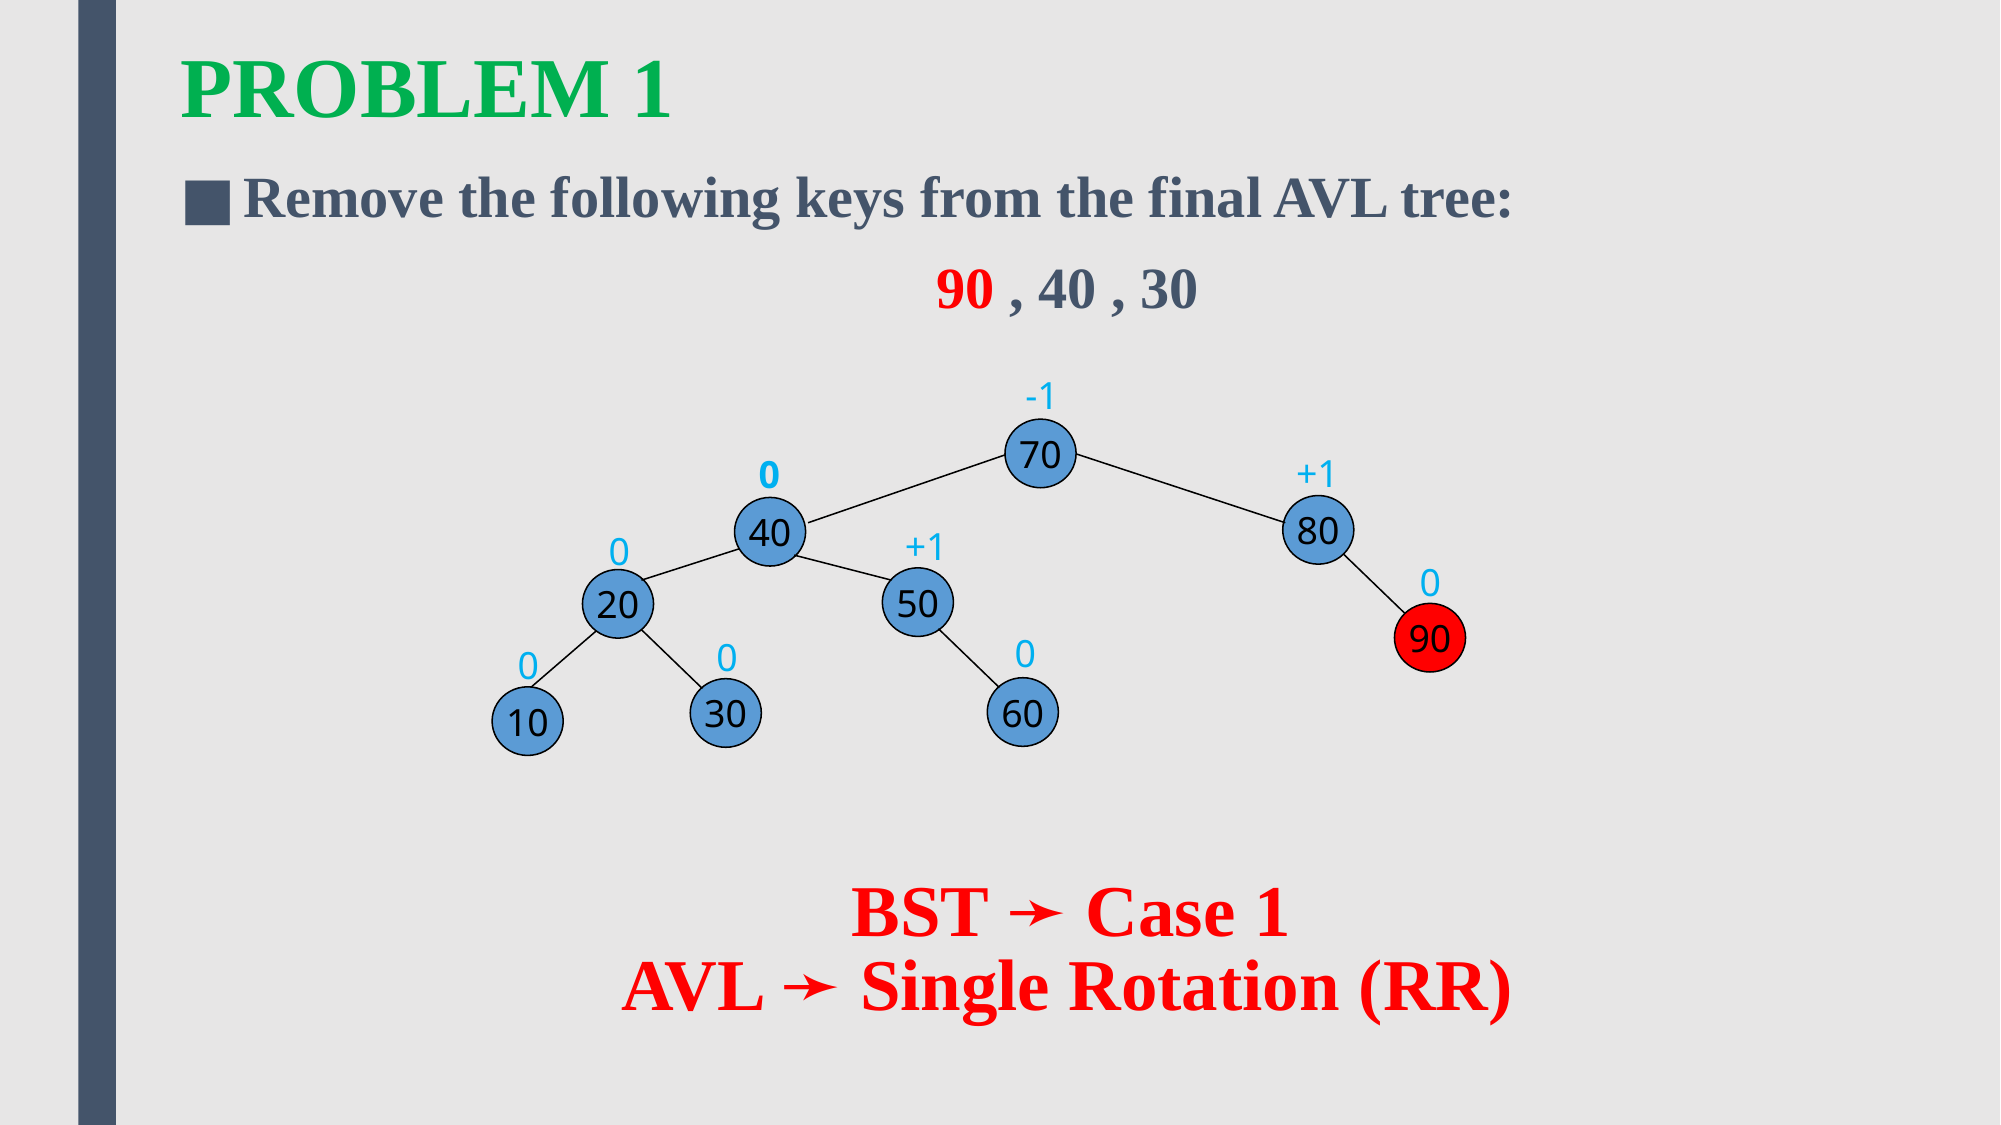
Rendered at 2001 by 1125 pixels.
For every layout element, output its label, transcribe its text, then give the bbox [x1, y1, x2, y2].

title PROBLEM 1 [165, 36, 1741, 144]
text_box -1 [1010, 364, 1074, 425]
text_box 0 [743, 443, 796, 503]
text_box 50 [882, 576, 954, 637]
text_box 90 [1394, 611, 1466, 672]
text_box 40 [734, 503, 806, 567]
text_box 0 [1404, 551, 1456, 611]
text_box +1 [890, 515, 963, 576]
text_box 20 [582, 579, 654, 639]
text_box 30 [690, 687, 762, 748]
text_box BST ➛ Case 1 [836, 855, 1306, 959]
list Remove the following keys from the final AVL tree: 90 , 40 , 30 [165, 157, 1970, 1025]
text_box 0 [701, 626, 753, 687]
text_box AVL ➛ Single Rotation (RR) [607, 930, 1528, 1033]
text_box 0 [999, 622, 1052, 683]
text_box 10 [492, 695, 564, 756]
text_box 80 [1282, 503, 1354, 565]
text_box 70 [1005, 425, 1077, 488]
text_box 0 [593, 520, 645, 581]
text_box 60 [987, 683, 1059, 747]
text_box +1 [1281, 442, 1354, 503]
text_box 0 [502, 634, 554, 695]
